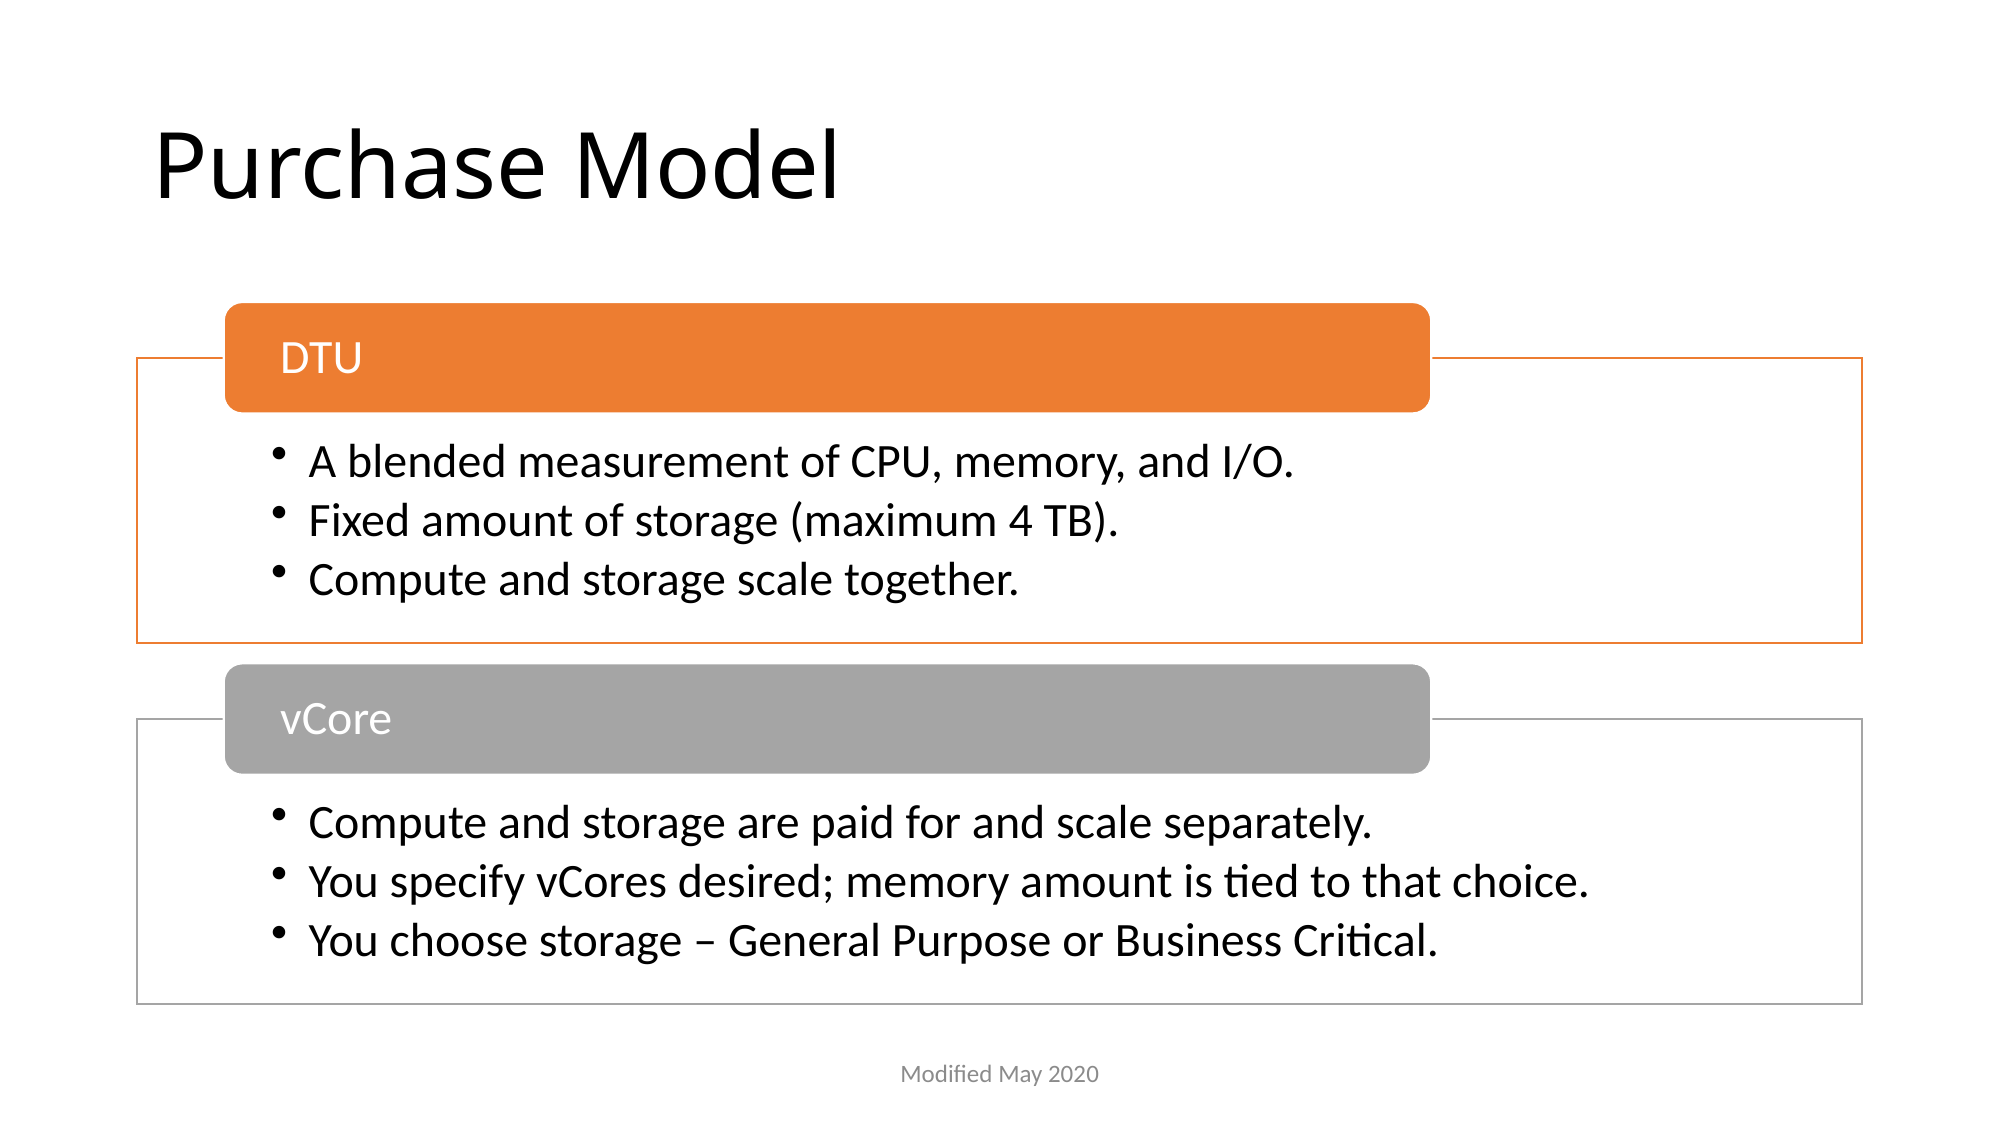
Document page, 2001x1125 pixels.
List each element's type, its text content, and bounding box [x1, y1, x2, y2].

title Purchase Model [137, 59, 1863, 278]
footer Modified May 2020 [662, 1042, 1338, 1103]
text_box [137, 299, 1863, 1007]
